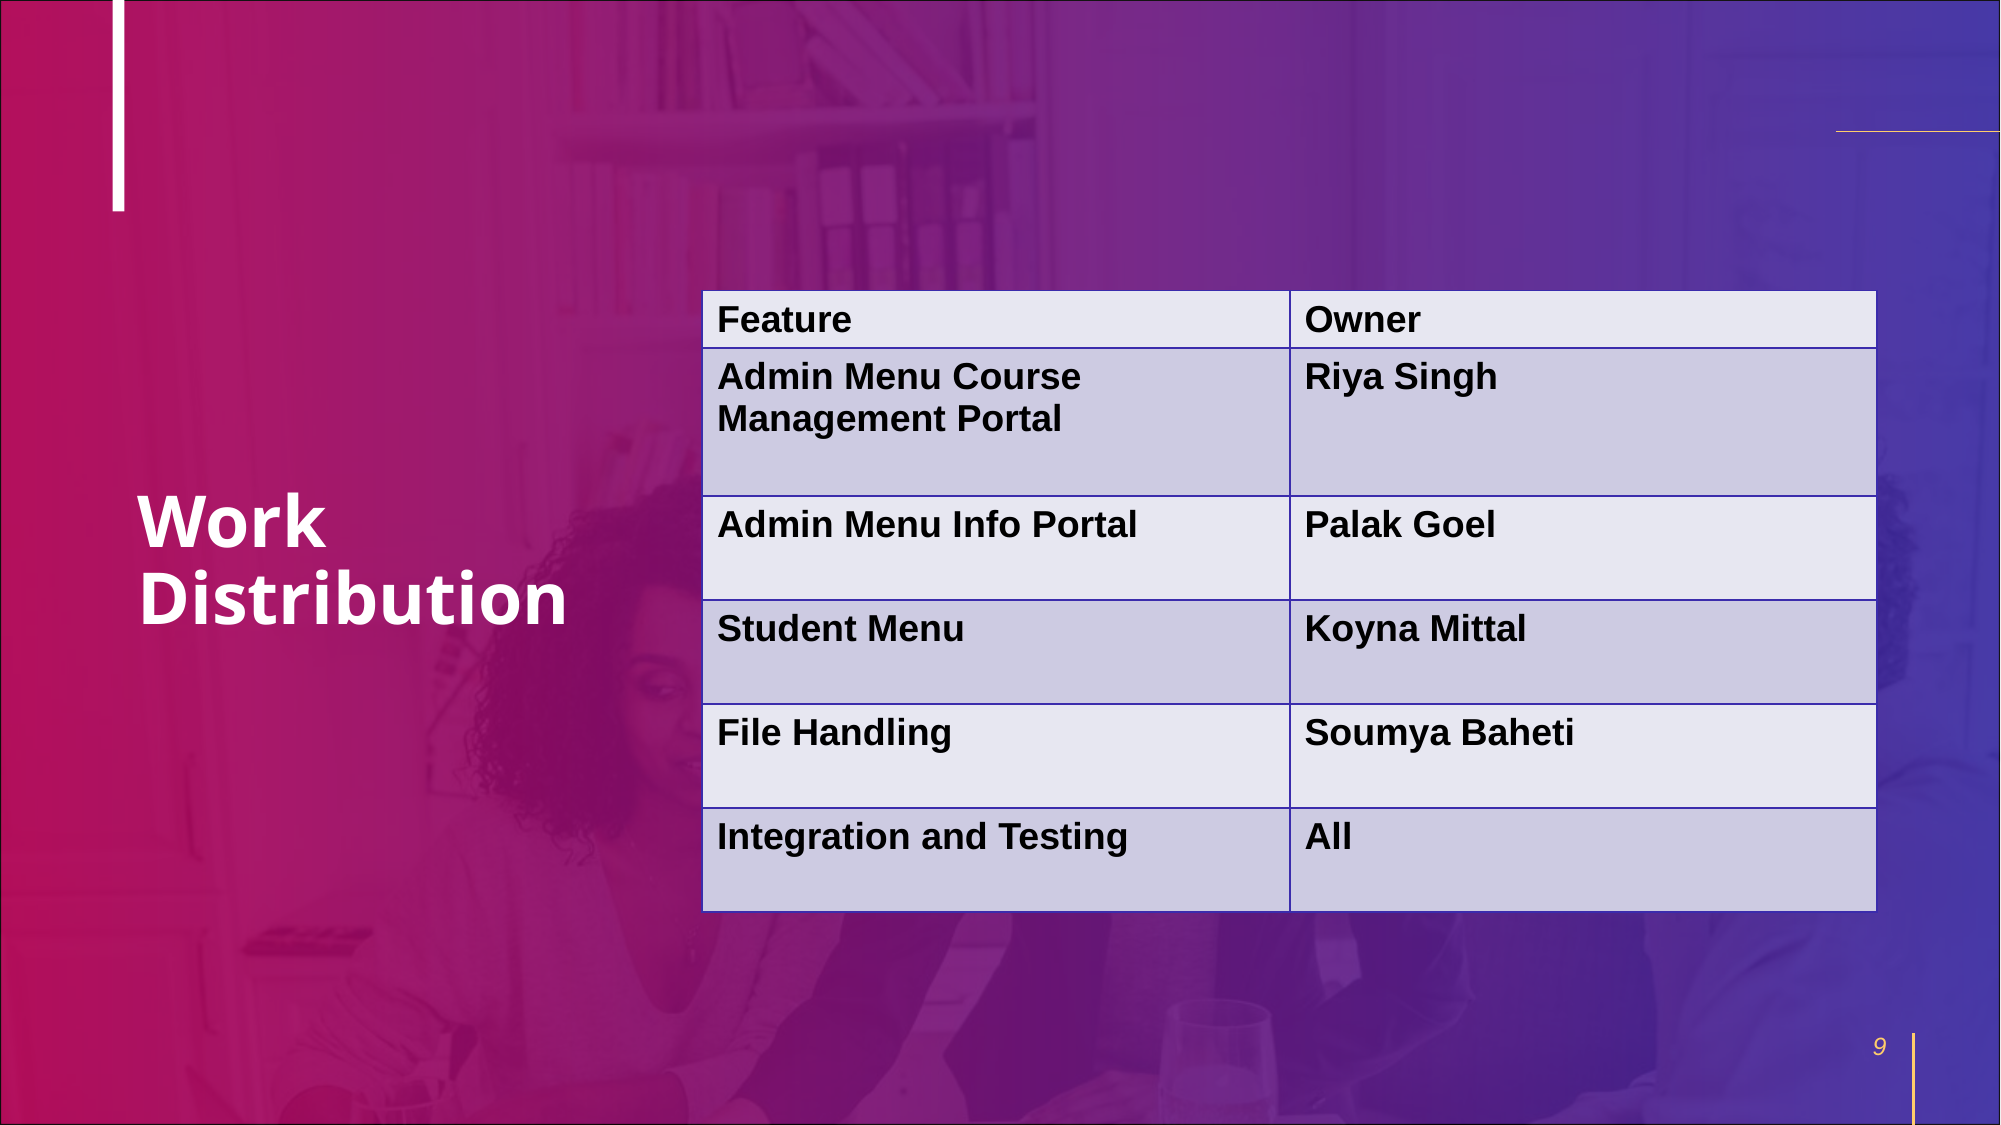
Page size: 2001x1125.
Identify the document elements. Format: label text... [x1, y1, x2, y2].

table_cell Admin Menu Info Portal [703, 497, 1289, 599]
table_cell Palak Goel [1291, 497, 1876, 599]
table_cell File Handling [703, 705, 1289, 807]
table_cell Koyna Mittal [1291, 601, 1876, 703]
table_cell Admin Menu Course Management Portal [703, 349, 1289, 495]
table_cell All [1291, 809, 1876, 911]
table_header Owner [1291, 291, 1876, 347]
slide_number 9 [1451, 1015, 1902, 1075]
title Work Distribution [122, 453, 629, 672]
table_cell Riya Singh [1291, 349, 1876, 495]
table_header Feature [703, 291, 1289, 347]
table_cell Soumya Baheti [1291, 705, 1876, 807]
table_cell Student Menu [703, 601, 1289, 703]
table_cell Integration and Testing [703, 809, 1289, 911]
